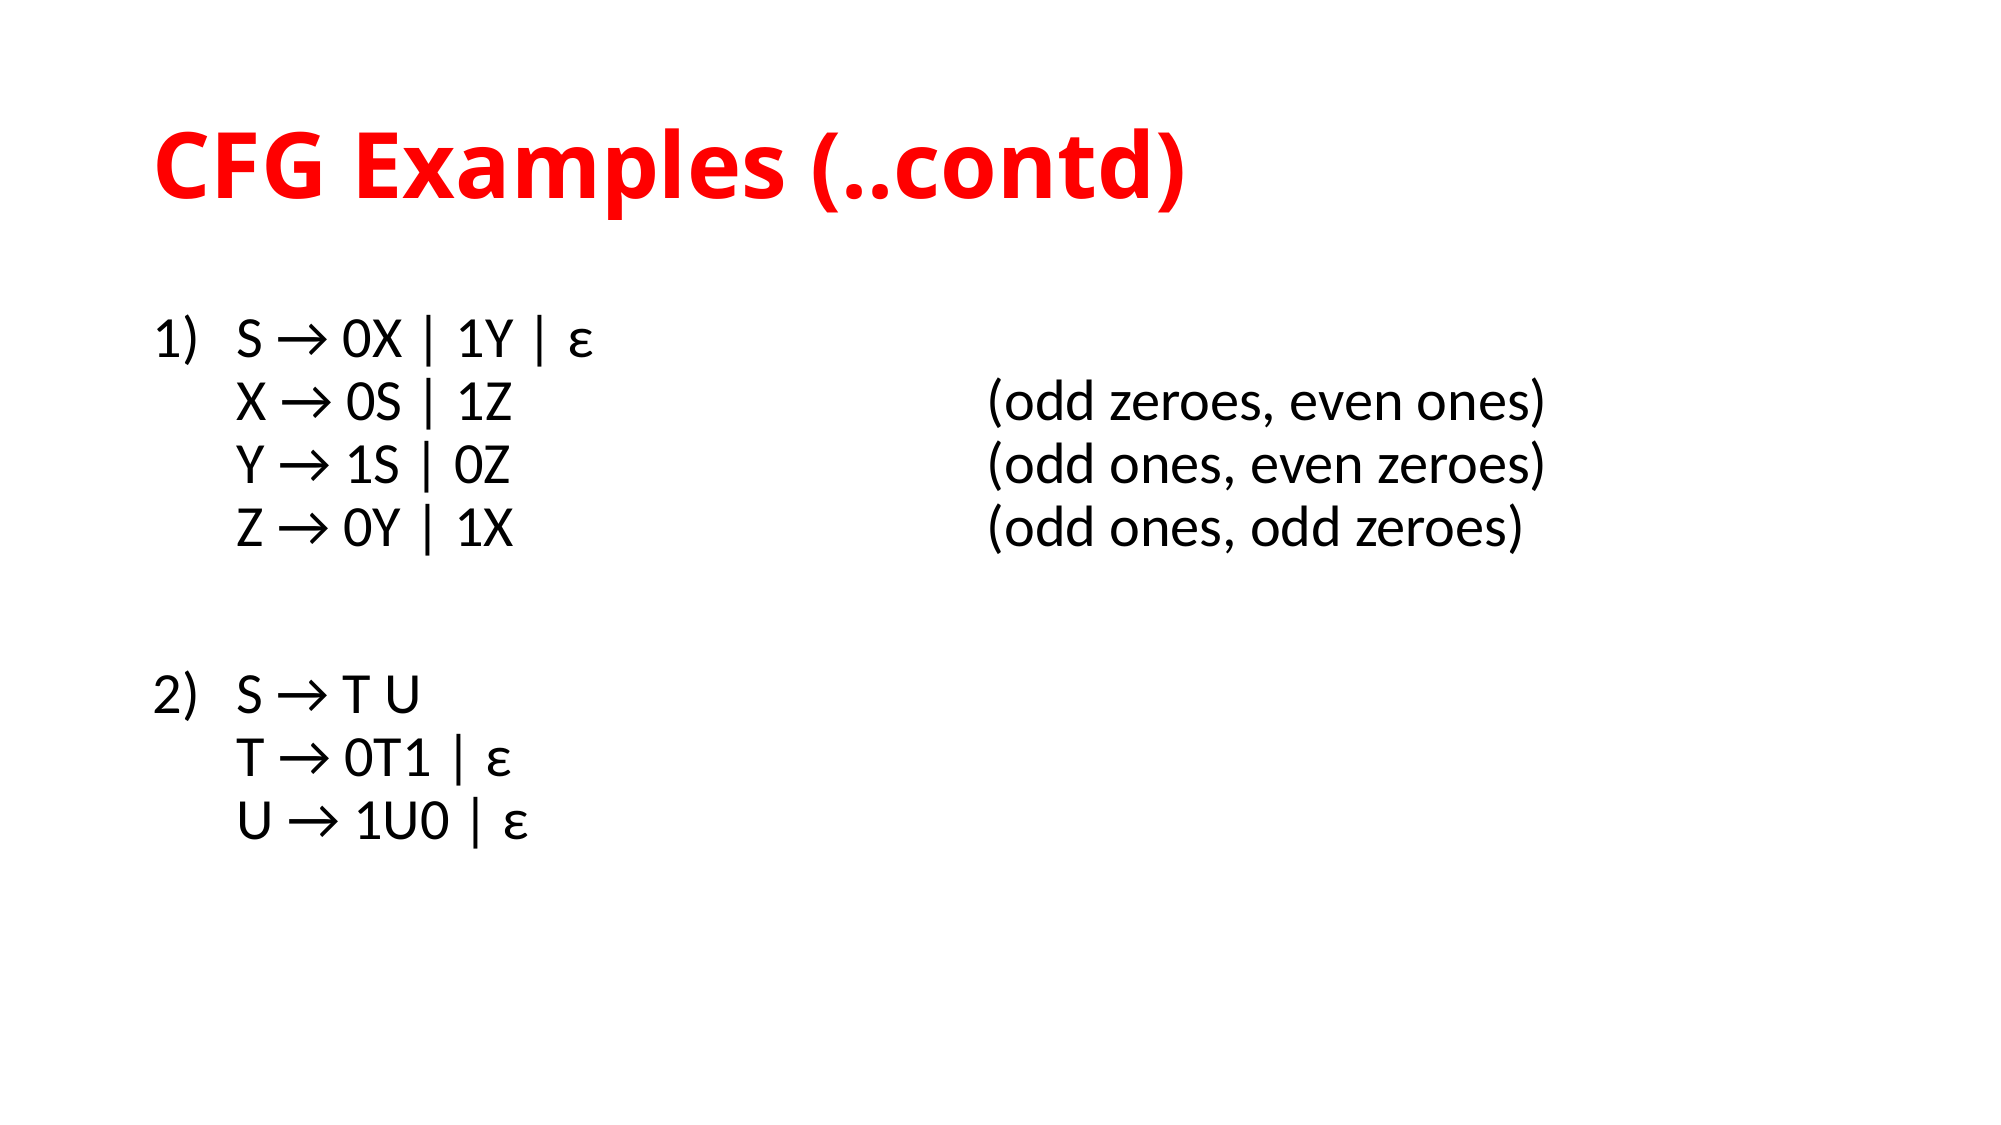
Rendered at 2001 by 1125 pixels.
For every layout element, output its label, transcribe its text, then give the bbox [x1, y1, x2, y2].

title CFG Examples (..contd) [137, 59, 1863, 278]
list S → 0X | 1Y | ε X → 0S | 1Z (odd zeroes, even ones) Y → 1S | 0Z (odd ones, even zeroes) Z → 0Y | 1X (odd ones, odd zeroes) S → T U T → 0T1 | ε U → 1U0 | ε [137, 299, 1863, 1014]
